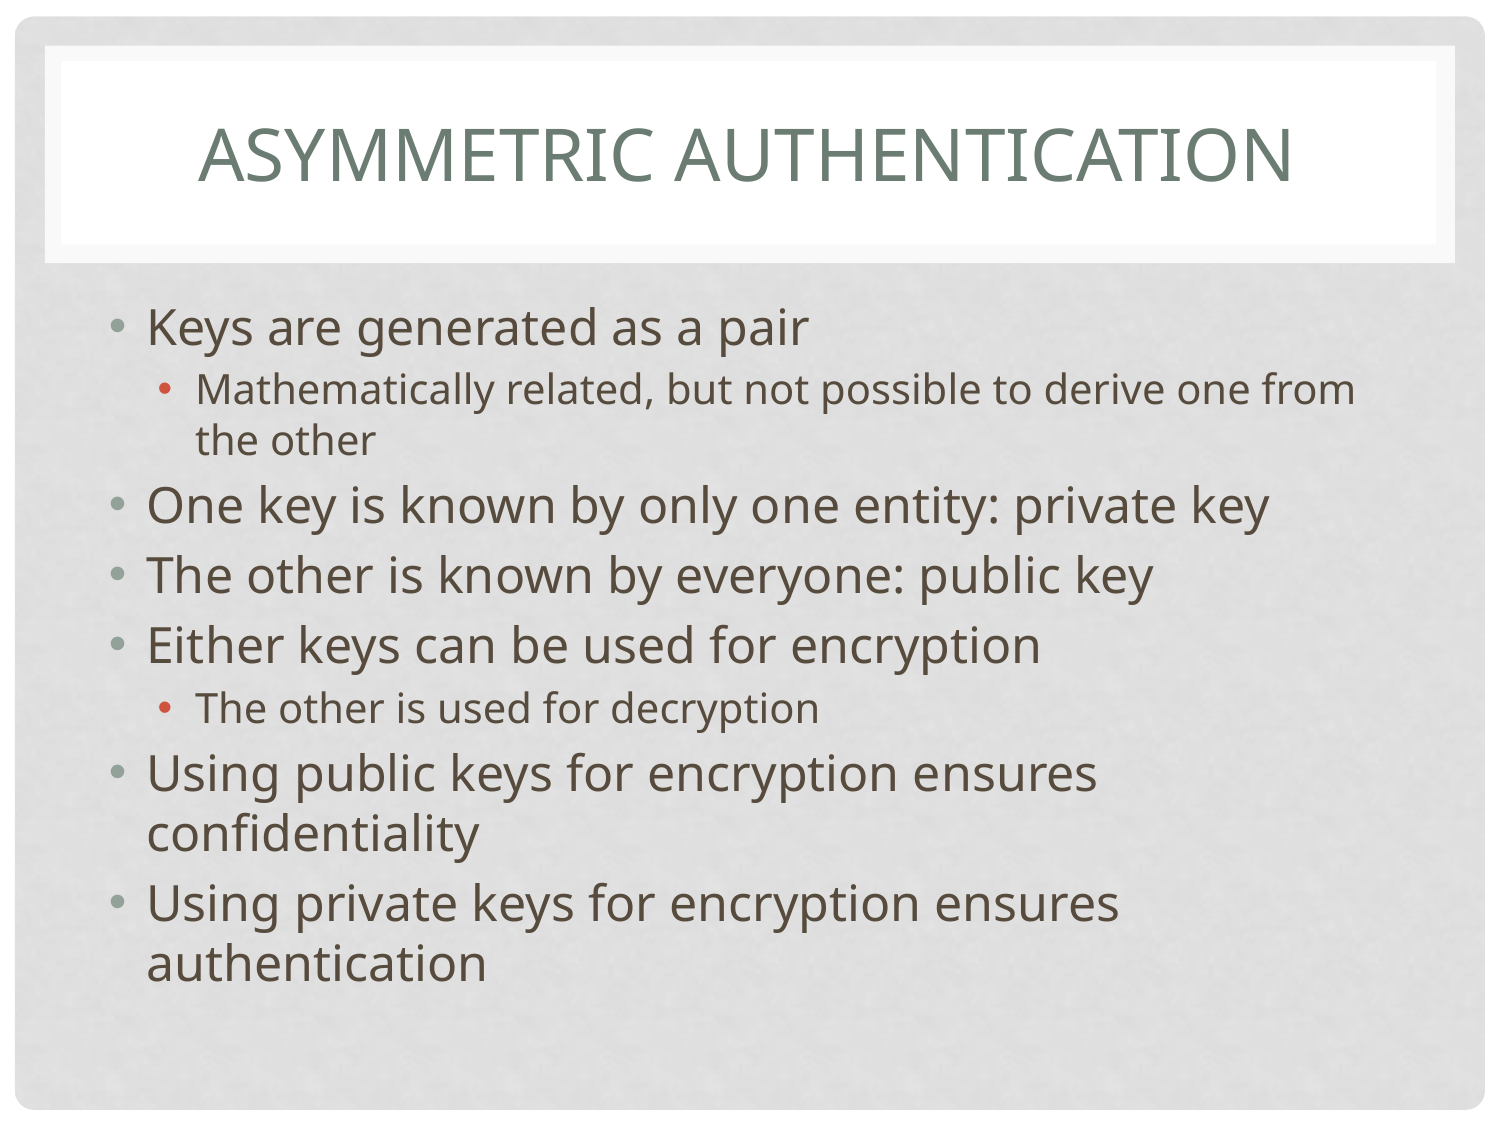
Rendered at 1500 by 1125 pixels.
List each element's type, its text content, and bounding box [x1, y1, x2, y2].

list Keys are generated as a pair Mathematically related, but not possible to derive one from the other One key is known by only one entity: private key The other is known by everyone: public key Either keys can be used for encryption The other is used for decryption Using public keys for encryption ensures confidentiality Using private keys for encryption ensures authentication [75, 287, 1425, 1050]
title ASYMMETRIC AUTHENTICATION [69, 66, 1425, 238]
picture [14, 16, 1485, 1110]
